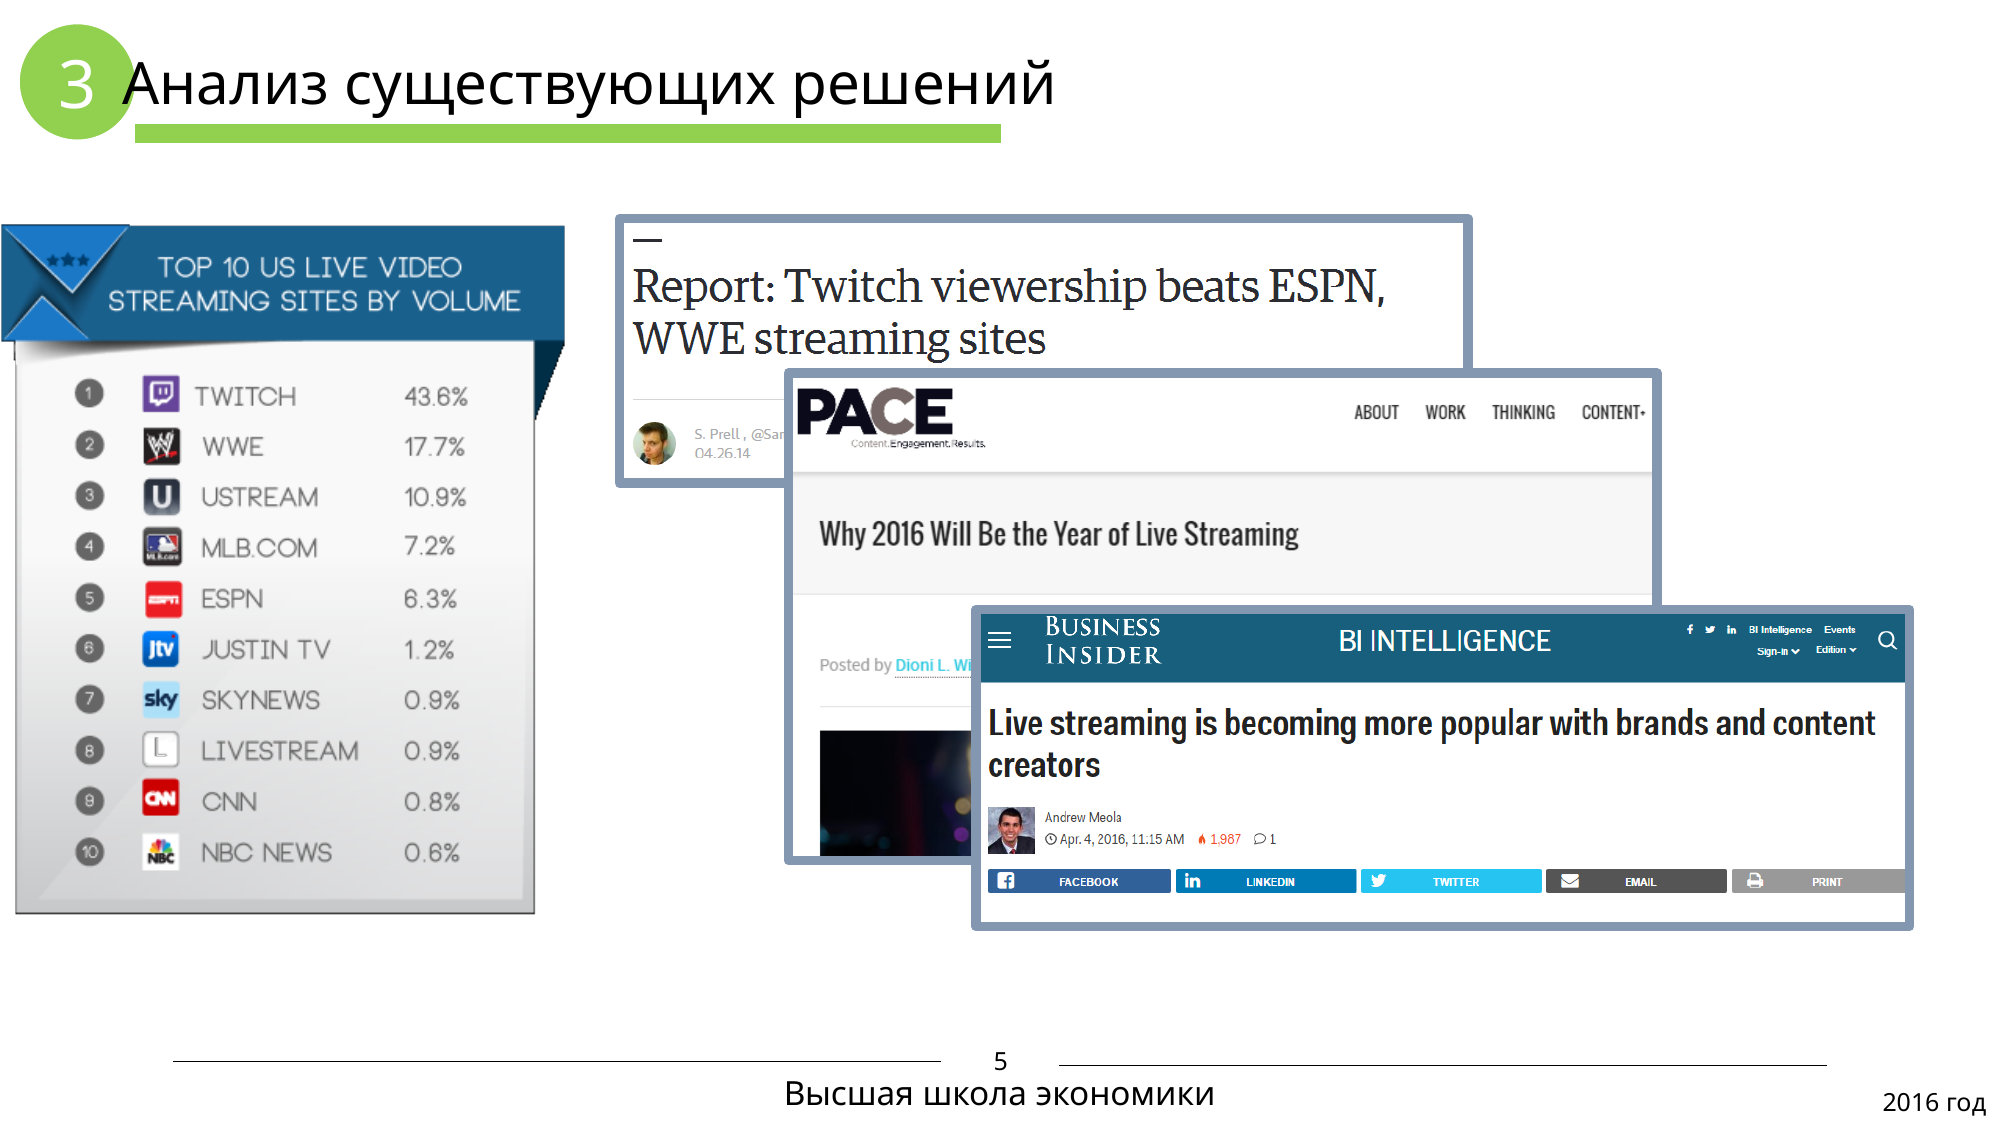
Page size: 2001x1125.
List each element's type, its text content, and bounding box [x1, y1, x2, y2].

text_box 2016 год [1867, 1079, 2000, 1125]
text_box Анализ существующих решений [107, 39, 1072, 124]
text_box 5 [977, 1030, 1023, 1065]
text_box [135, 124, 1001, 143]
picture [0, 223, 568, 916]
picture [624, 223, 1905, 922]
text_box 3 [17, 22, 120, 142]
text_box Высшая школа экономики [768, 1065, 1231, 1120]
